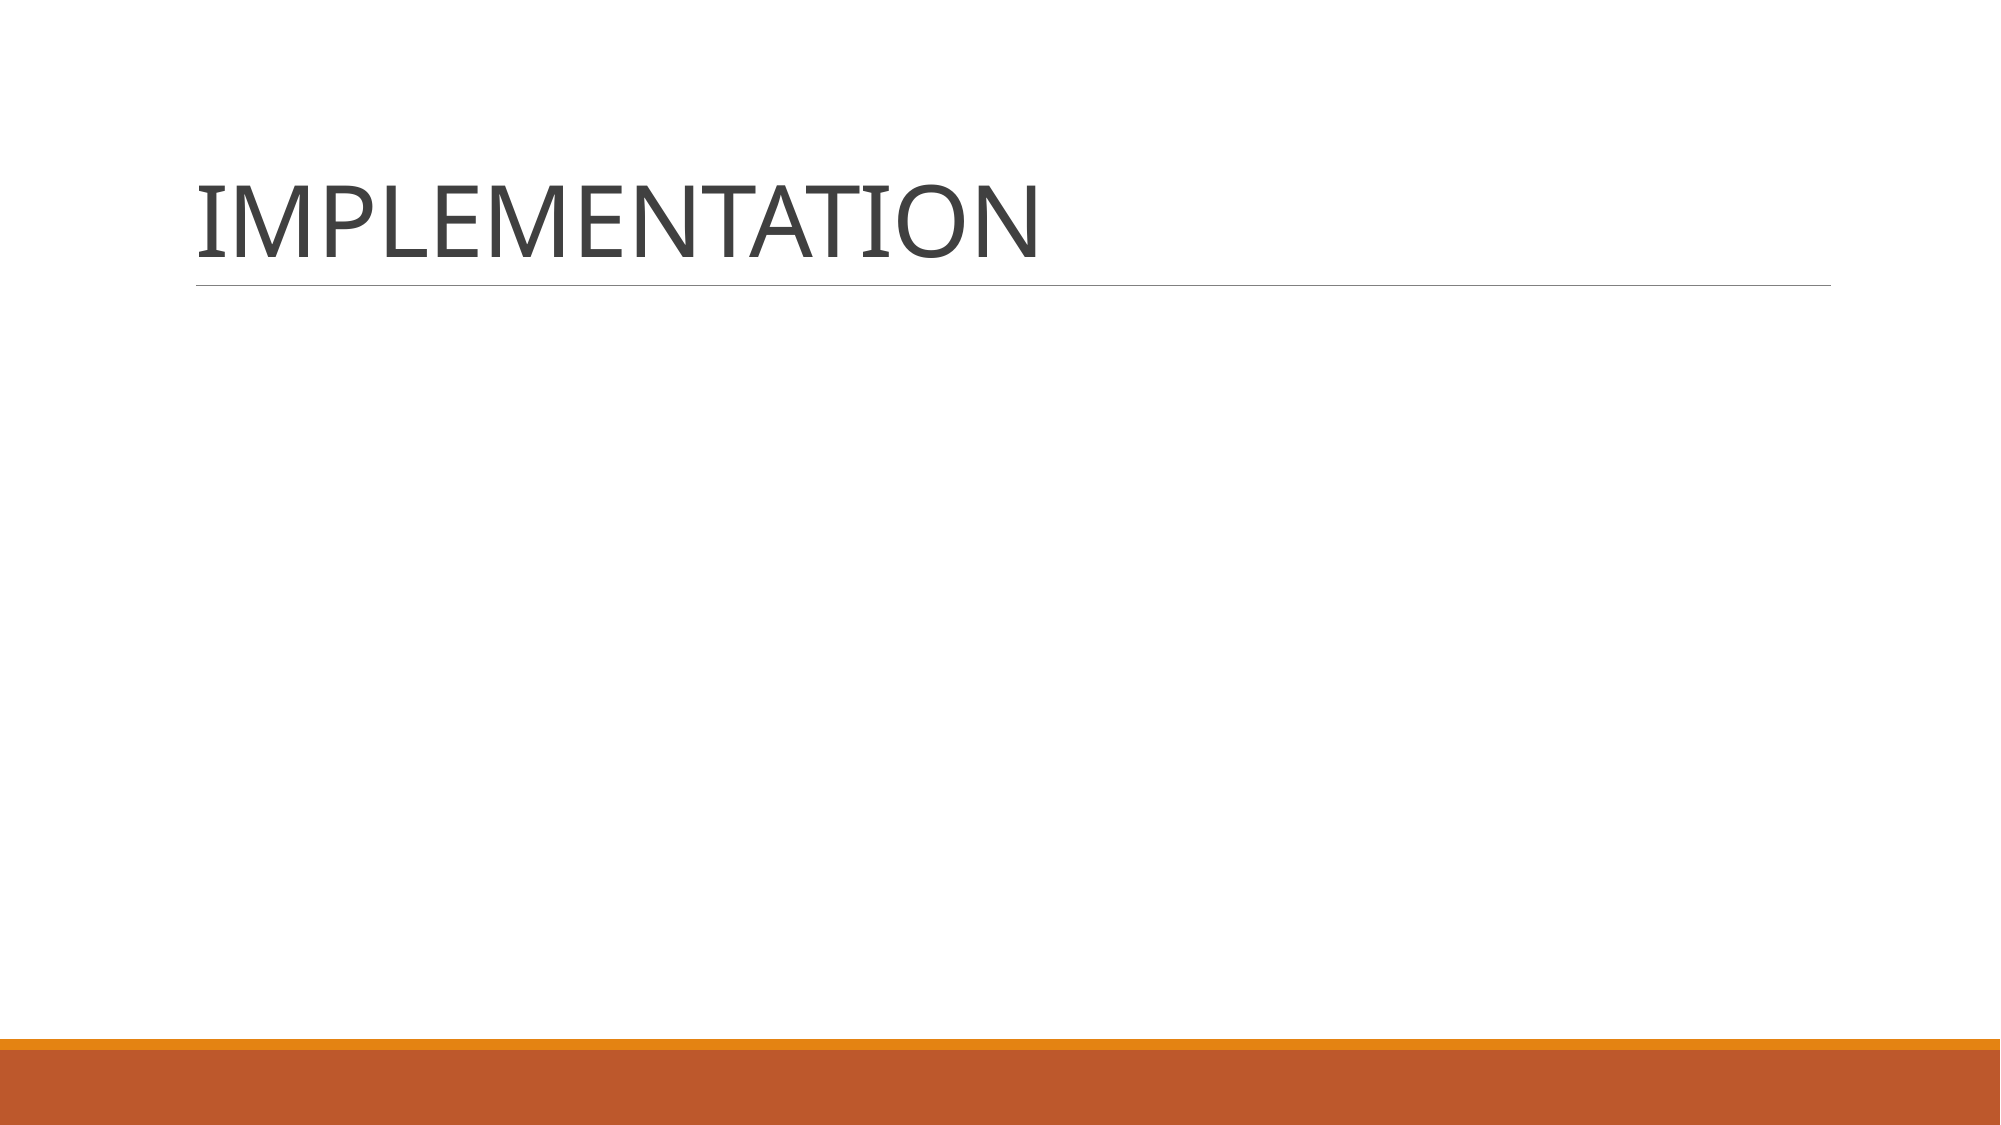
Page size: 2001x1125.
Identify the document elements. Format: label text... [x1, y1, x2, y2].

title IMPLEMENTATION [180, 47, 1830, 285]
